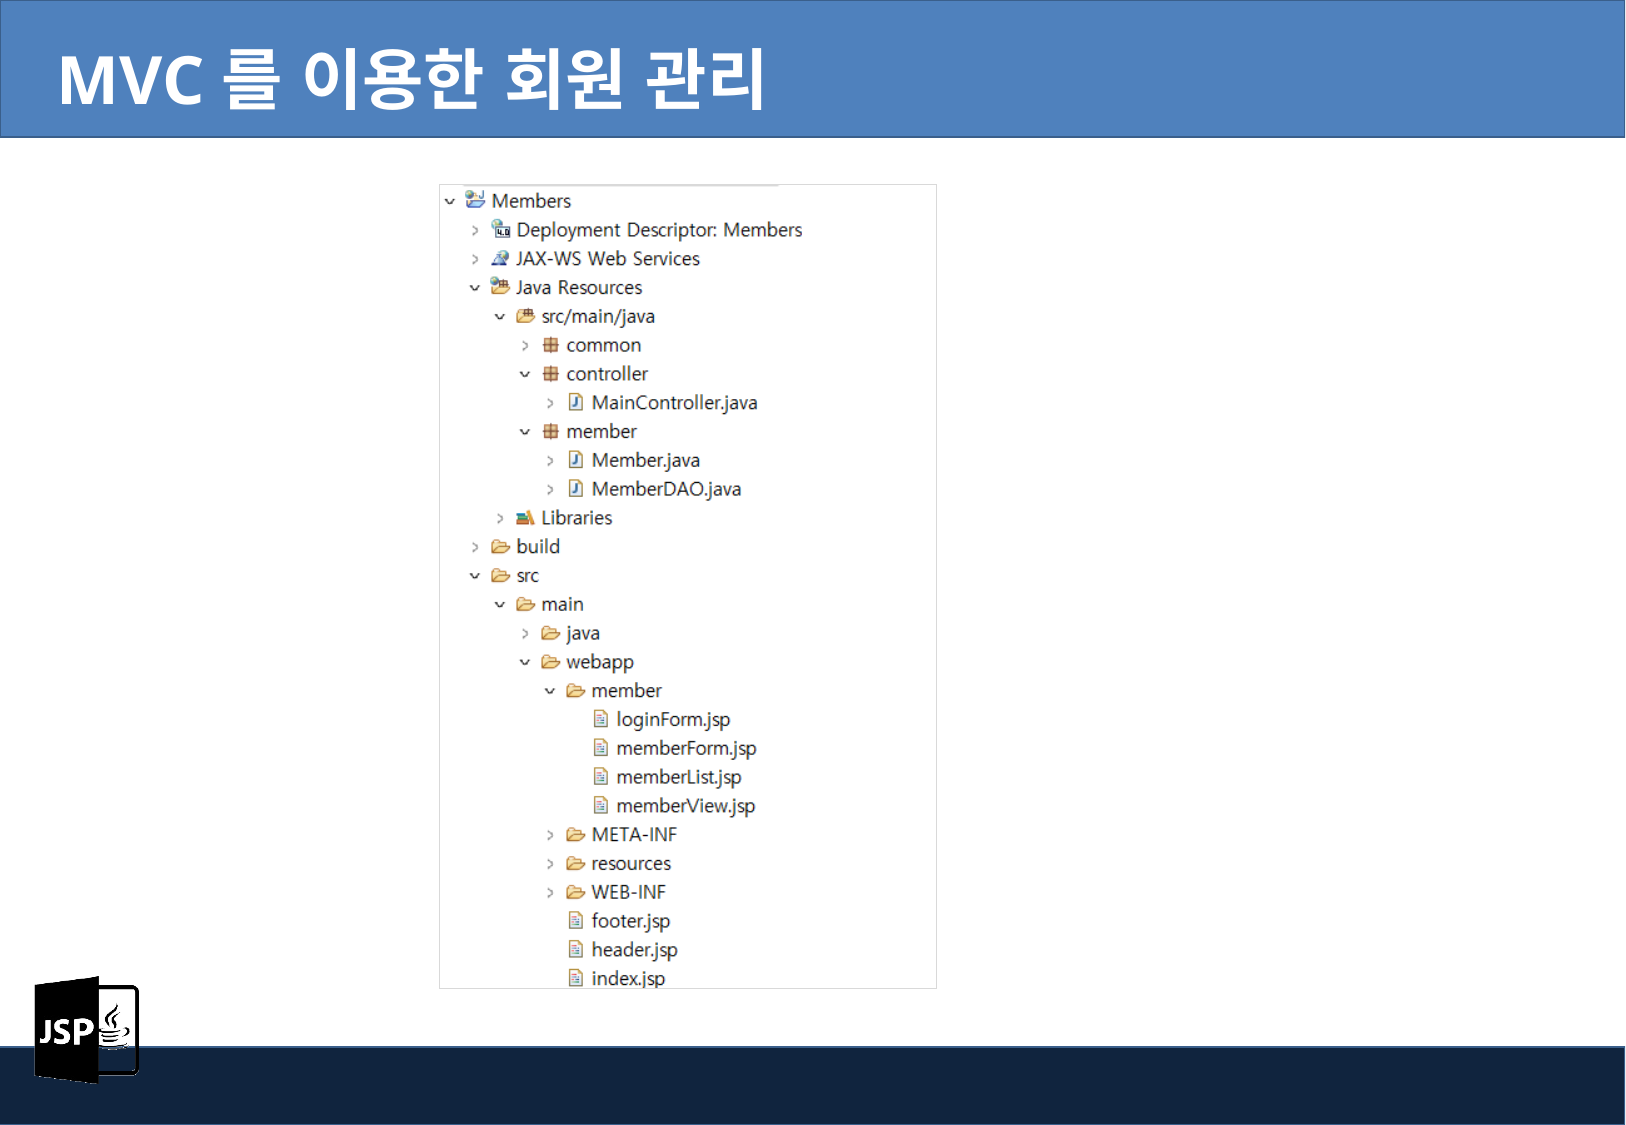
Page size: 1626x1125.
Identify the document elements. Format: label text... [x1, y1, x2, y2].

text_box MVC를 이용한 회원 관리 [24, 7, 859, 148]
picture [438, 184, 937, 989]
picture [32, 976, 141, 1084]
text_box [0, 0, 834, 138]
